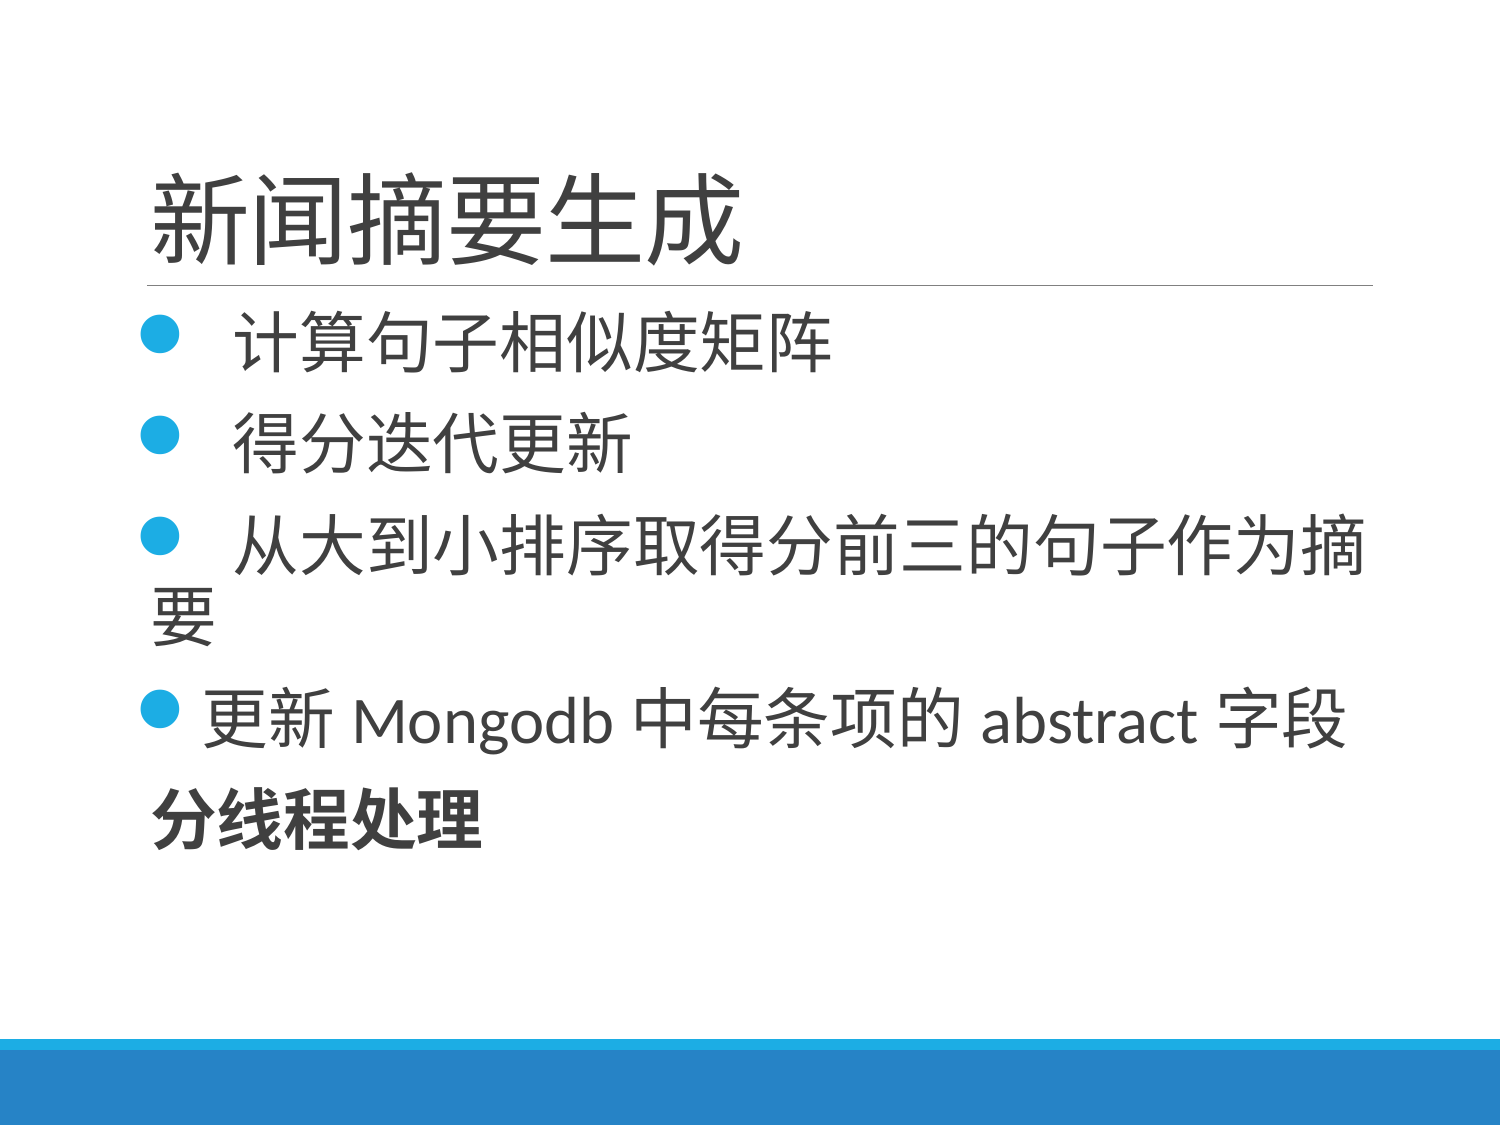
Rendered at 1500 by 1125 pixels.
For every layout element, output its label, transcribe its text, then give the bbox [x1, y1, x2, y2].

list 计算句子相似度矩阵 得分迭代更新 从大到小排序取得分前三的句子作为摘要 更新Mongodb中每条项的abstract字段 分线程处理 [135, 302, 1373, 963]
title 新闻摘要生成 [135, 47, 1373, 285]
